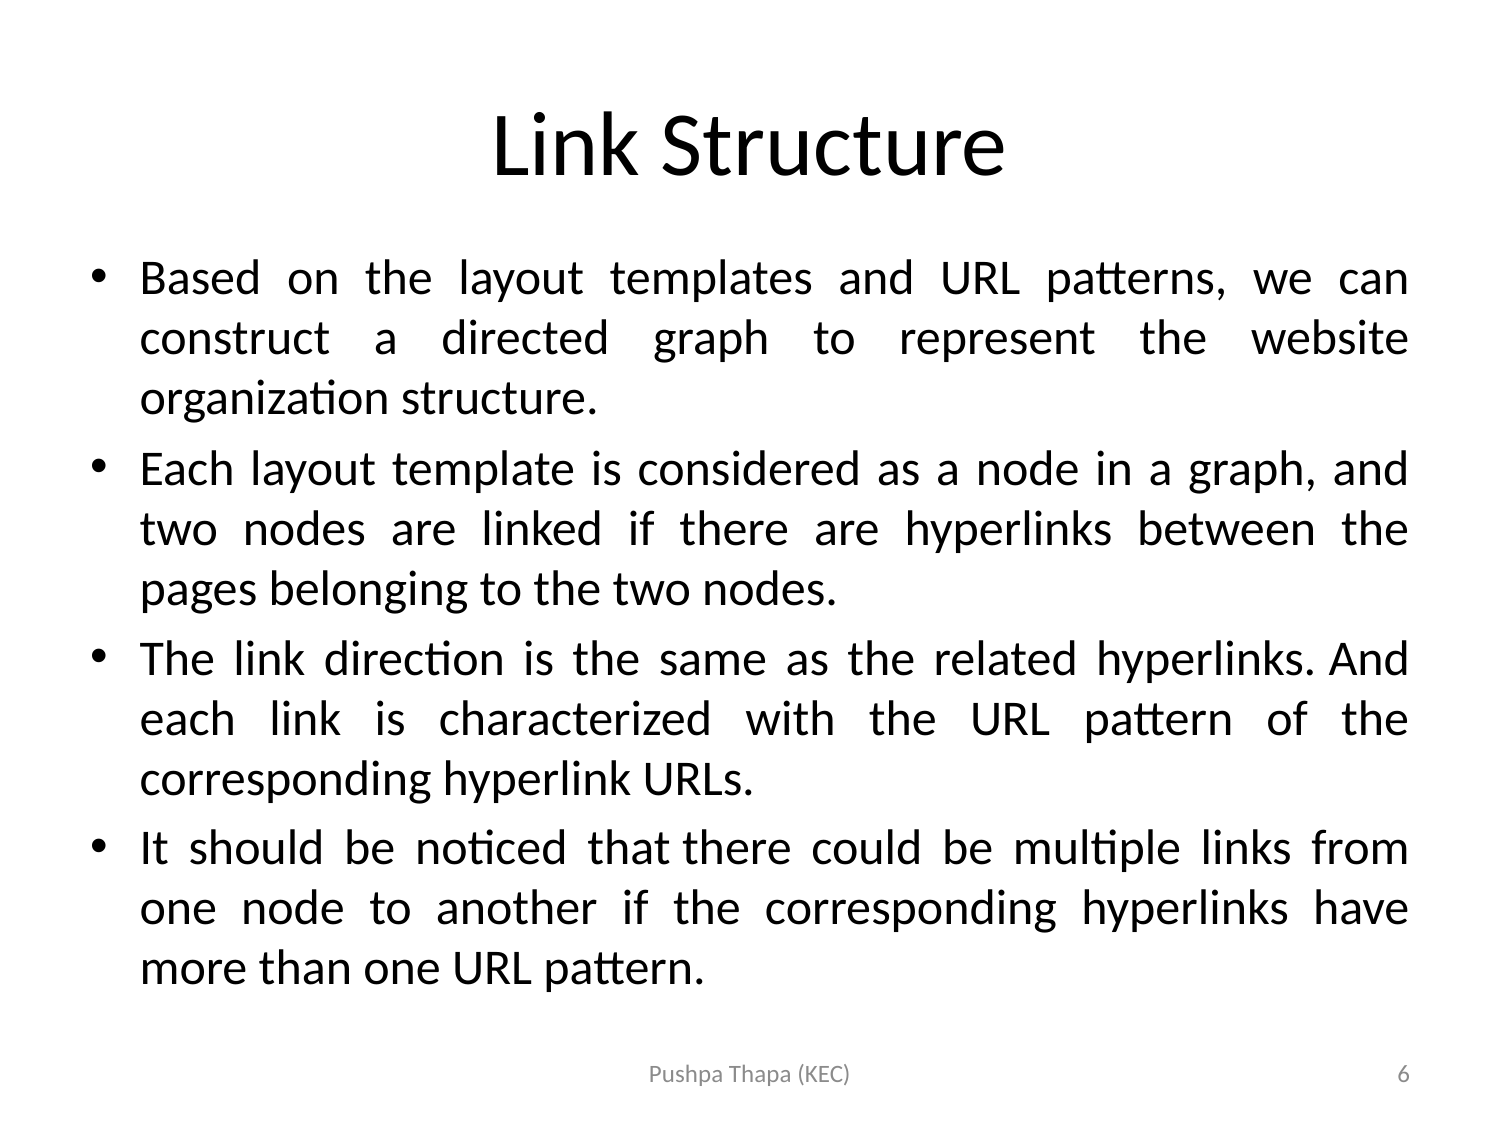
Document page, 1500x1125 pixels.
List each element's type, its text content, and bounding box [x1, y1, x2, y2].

footer Pushpa Thapa (KEC) [512, 1042, 988, 1103]
list Based on the layout templates and URL patterns, we can construct a directed graph to represent the website organization structure. Each layout template is considered as a node in a graph, and two nodes are linked if there are hyperlinks between the pages belonging to the two nodes. The link direction is the same as the related hyperlinks. And each link is characterized with the URL pattern of the corresponding hyperlink URLs. It should be noticed that there could be multiple links from one node to another if the corresponding hyperlinks have more than one URL pattern. [75, 237, 1425, 1005]
slide_number 6 [1074, 1042, 1425, 1103]
title Link Structure [75, 45, 1425, 233]
